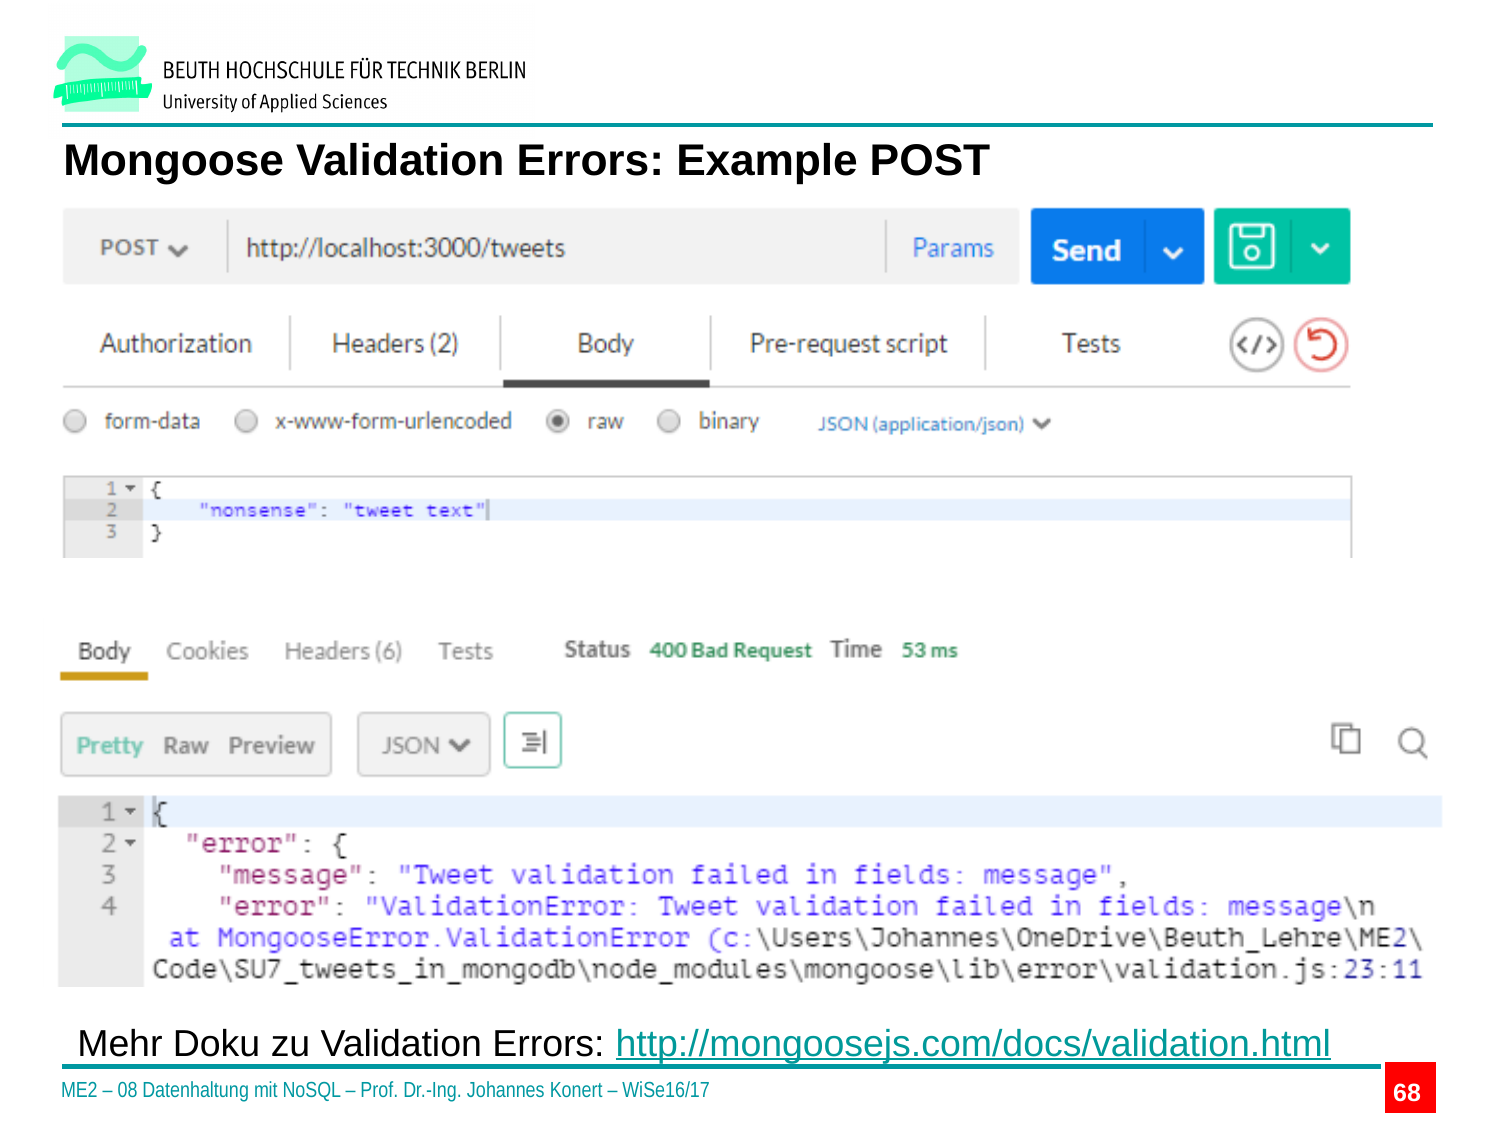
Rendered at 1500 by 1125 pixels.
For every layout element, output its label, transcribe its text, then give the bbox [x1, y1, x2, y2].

picture [41, 618, 1453, 987]
picture [48, 193, 1382, 558]
slide_number 68 [1089, 1076, 1422, 1116]
picture [48, 3, 535, 123]
text_box Mehr Doku zu Validation Errors: http://mongoosejs.com/docs/validation.html [62, 1011, 1357, 1071]
title Mongoose Validation Errors: Example POST [48, 123, 1440, 192]
footer ME2 – 08 Datenhaltung mit NoSQL – Prof. Dr.-Ing. Johannes Konert – WiSe16/17 [61, 1075, 864, 1120]
